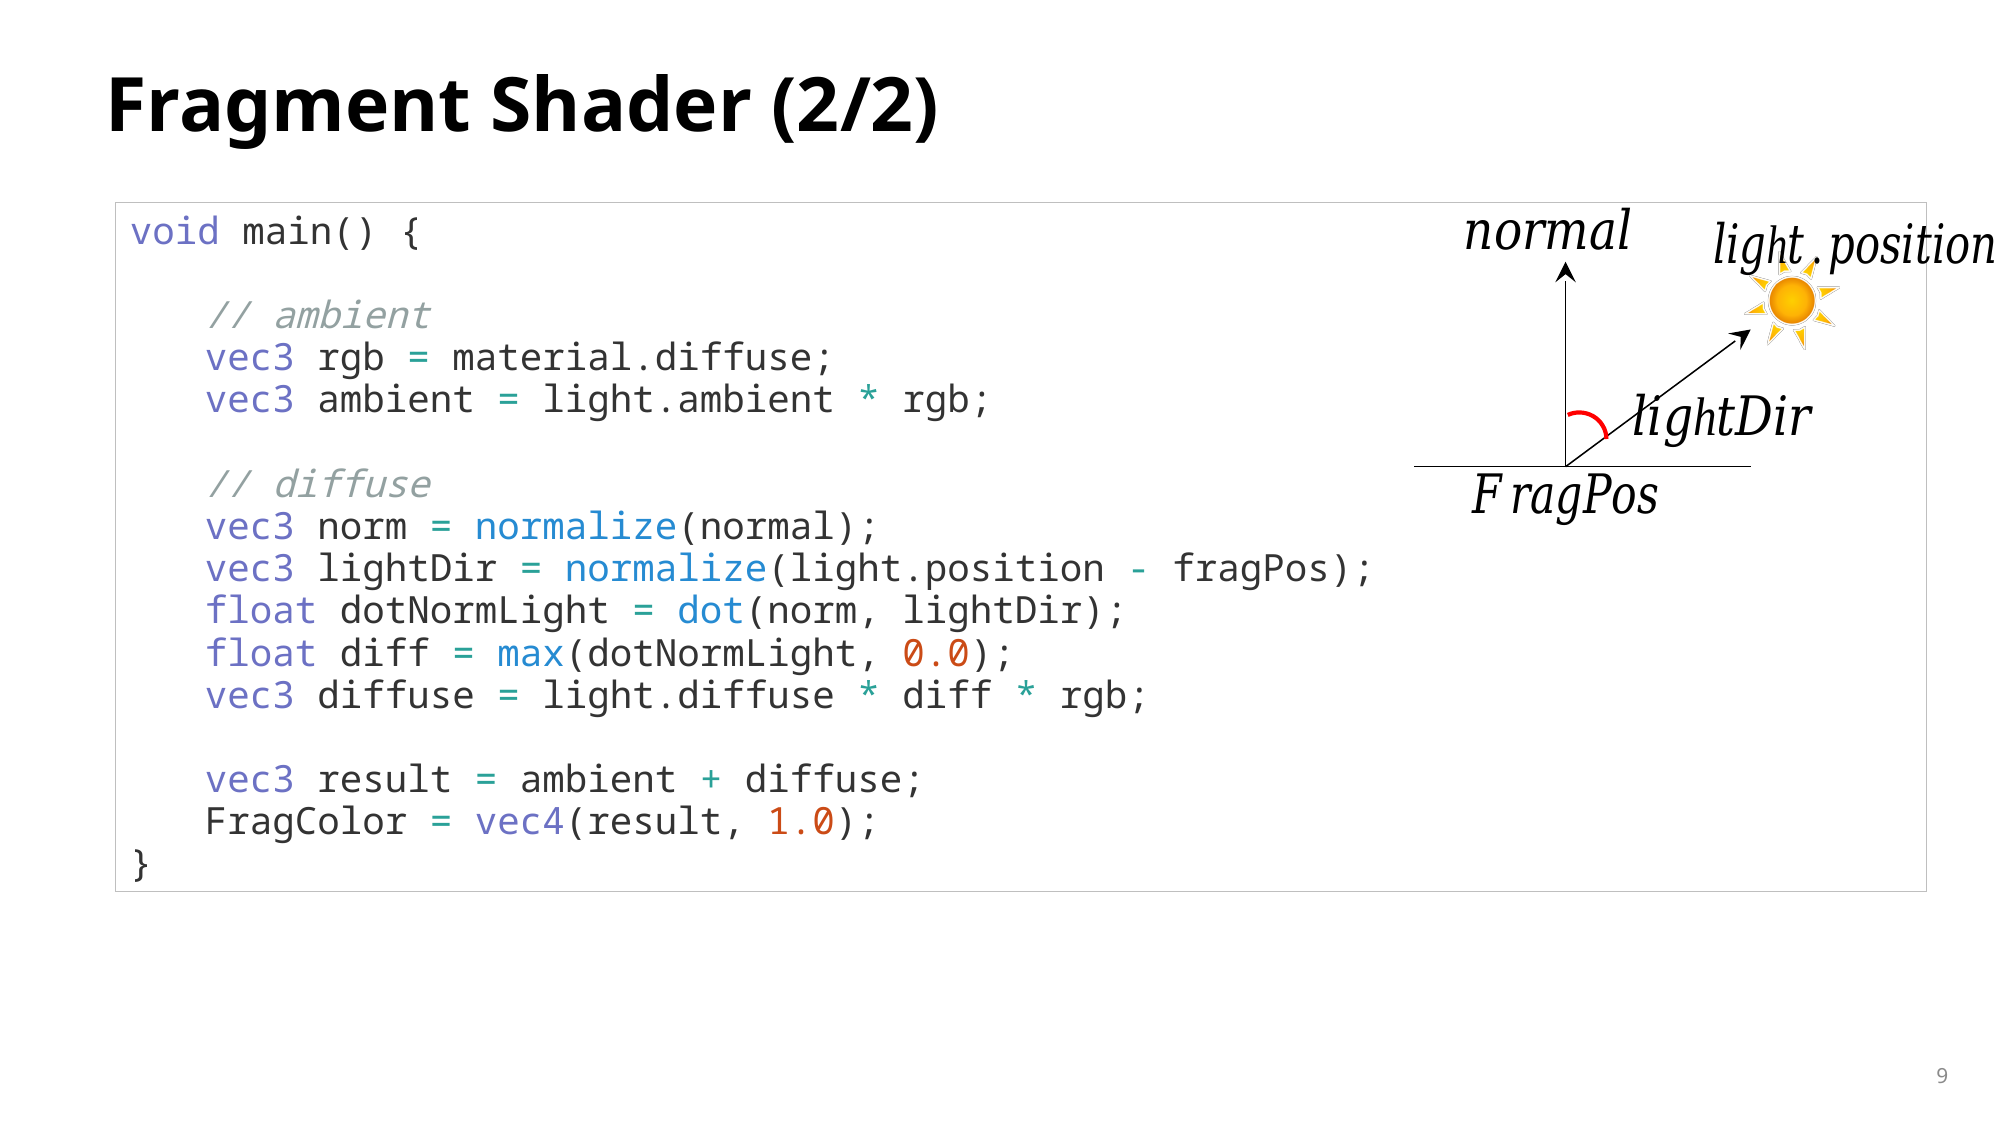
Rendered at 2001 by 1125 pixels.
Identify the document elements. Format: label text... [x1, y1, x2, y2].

title Fragment Shader (2/2) [90, 42, 1902, 161]
picture [1743, 251, 1840, 350]
slide_number 9 [1901, 1046, 1964, 1107]
text_box void main() { // ambient vec3 rgb = material.diffuse; vec3 ambient = light.ambient * rgb; // diffuse vec3 norm = normalize(normal); vec3 lightDir = normalize(light.position - fragPos); float dotNormLight = dot(norm, lightDir); float diff = max(dotNormLight, 0.0); vec3 diffuse = light.diffuse * diff * rgb; vec3 result = ambient + diffuse; FragColor = vec4(result, 1.0); } [115, 202, 1927, 892]
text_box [1565, 329, 1751, 467]
